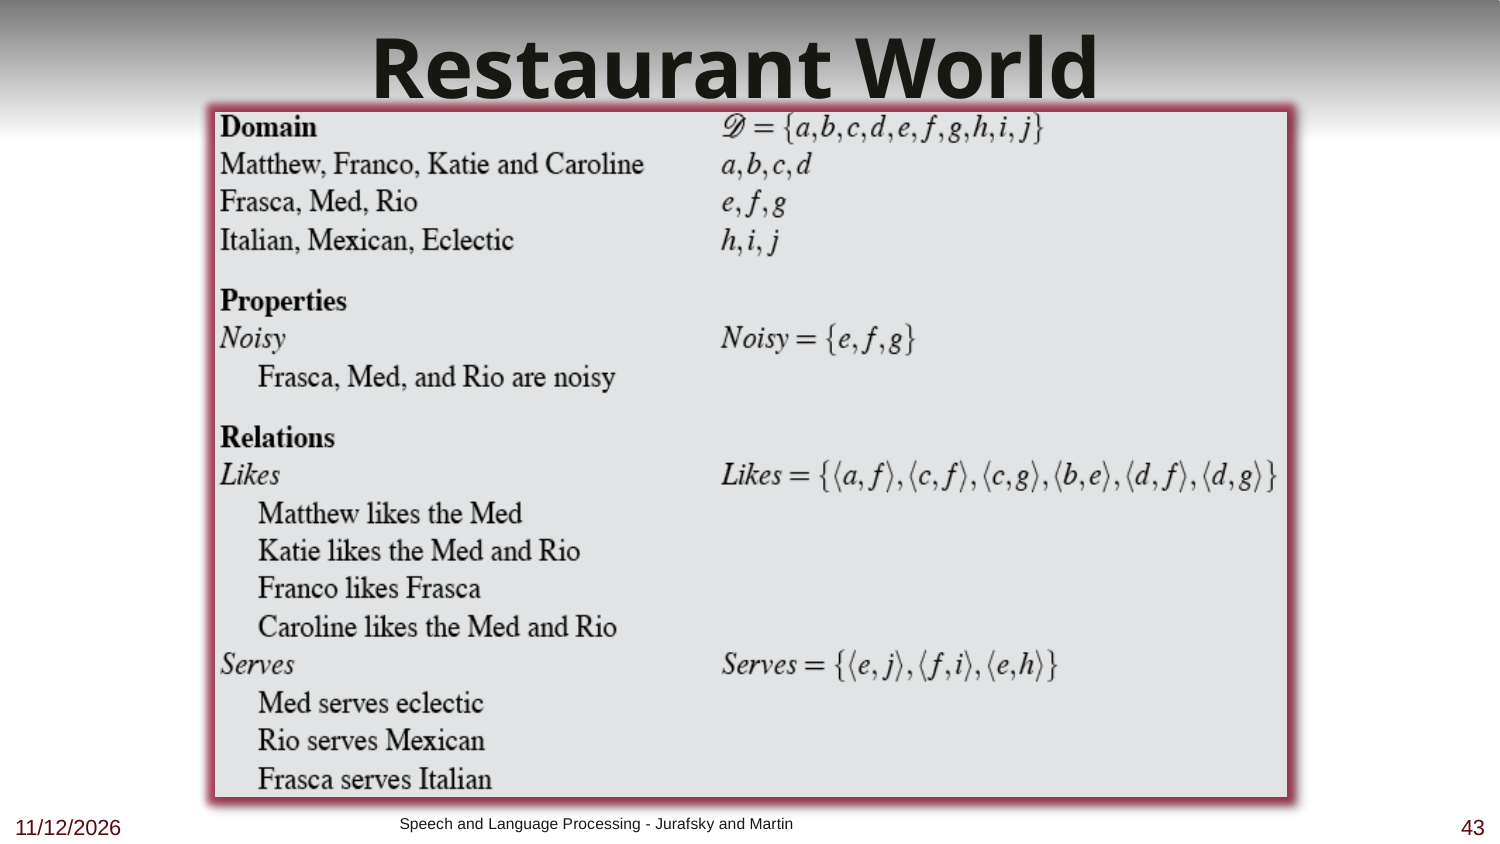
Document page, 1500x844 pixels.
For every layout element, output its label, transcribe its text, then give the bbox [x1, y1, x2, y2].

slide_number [0, 806, 199, 844]
title Restaurant World [187, 0, 1285, 132]
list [215, 112, 1288, 798]
slide_number 43 [1424, 806, 1500, 844]
footer Speech and Language Processing - Jurafsky and Martin [199, 806, 1424, 844]
